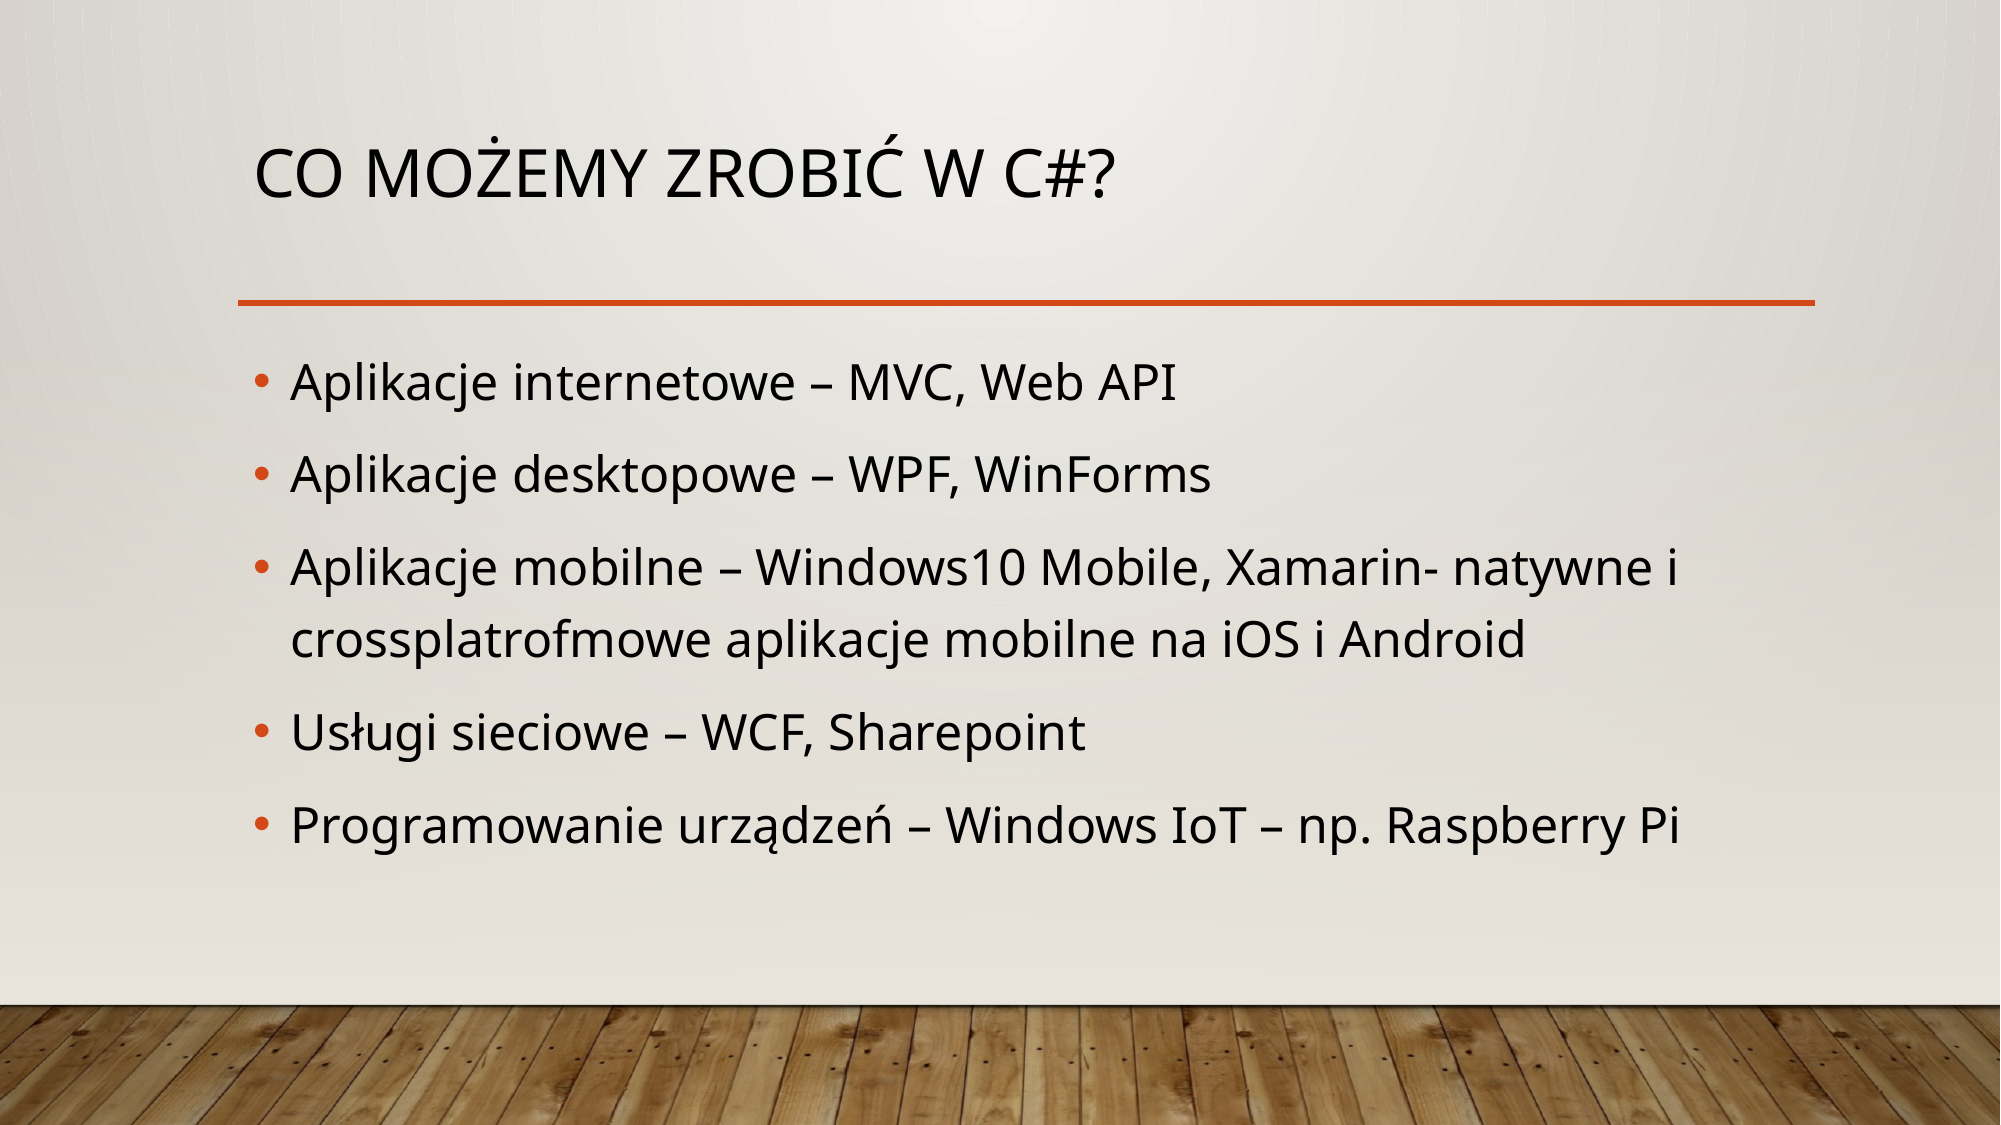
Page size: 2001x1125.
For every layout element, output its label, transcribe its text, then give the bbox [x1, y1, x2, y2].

picture [0, 1005, 2000, 1125]
title Co możemy zrobić w c#? [238, 131, 1814, 305]
list Aplikacje internetowe – MVC, Web API Aplikacje desktopowe – WPF, WinForms Aplikacje mobilne – Windows10 Mobile, Xamarin- natywne i crossplatrofmowe aplikacje mobilne na iOS i Android Usługi sieciowe – WCF, Sharepoint Programowanie urządzeń – Windows IoT – np. Raspberry Pi [238, 330, 1814, 897]
